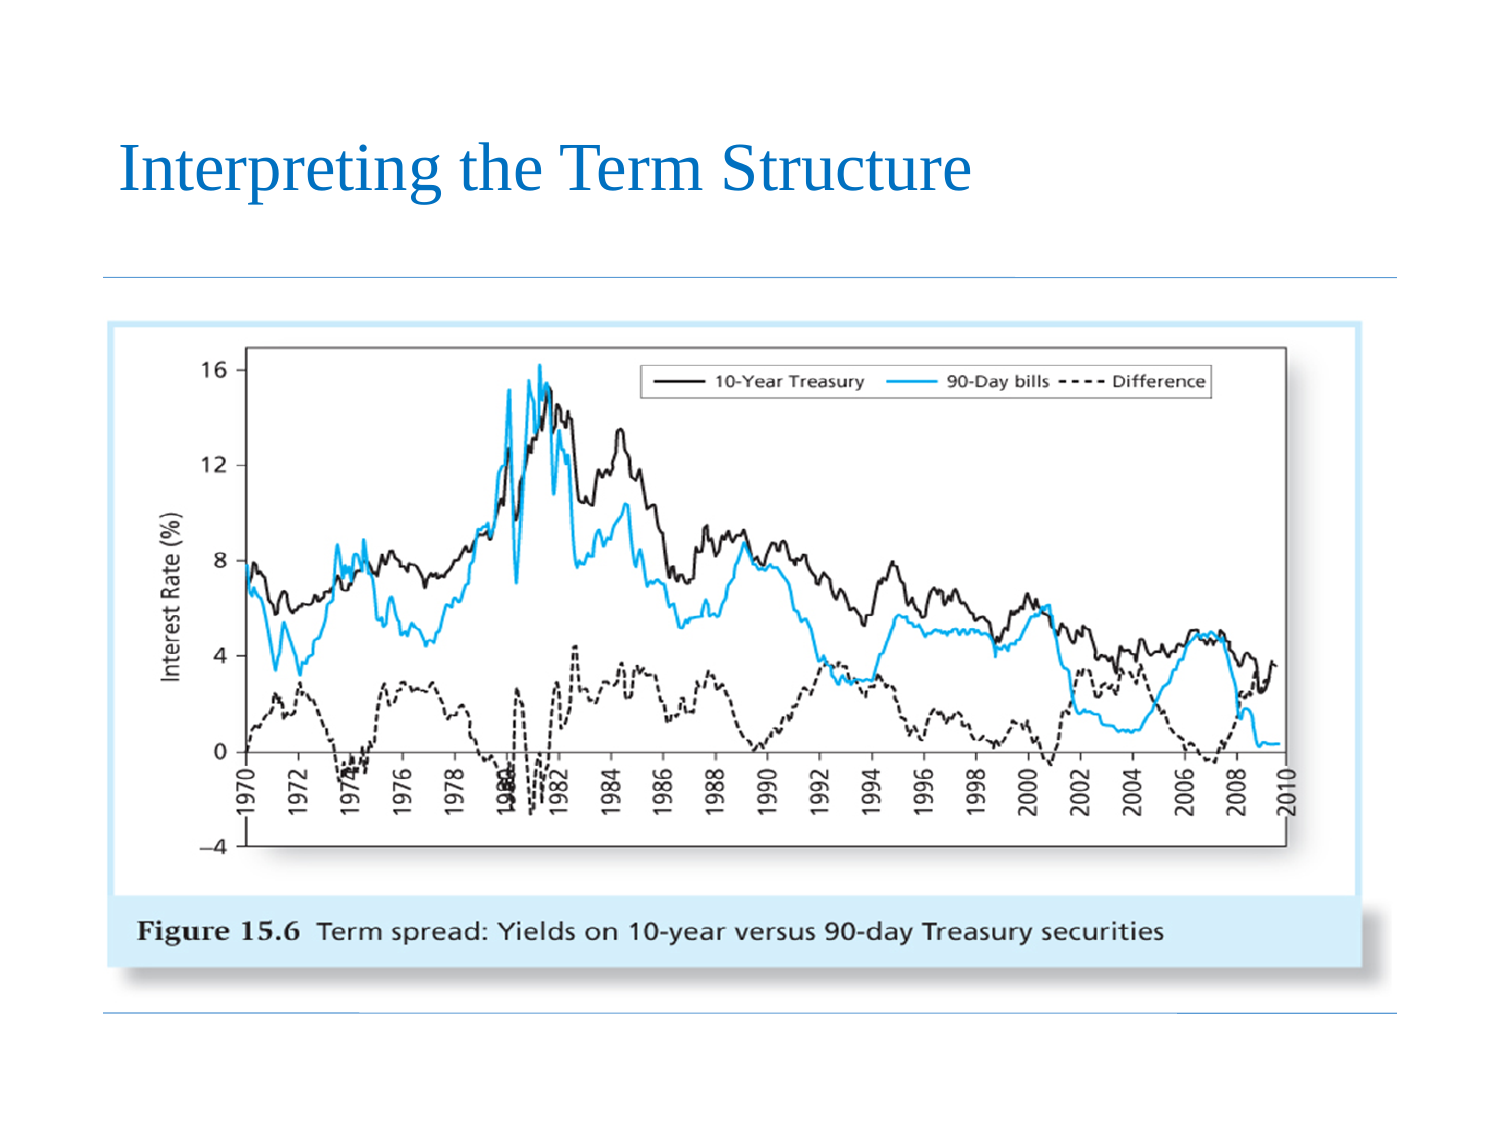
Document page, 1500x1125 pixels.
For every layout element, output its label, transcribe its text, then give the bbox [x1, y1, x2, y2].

title Interpreting the Term Structure [103, 59, 1397, 278]
picture [103, 316, 1397, 1004]
